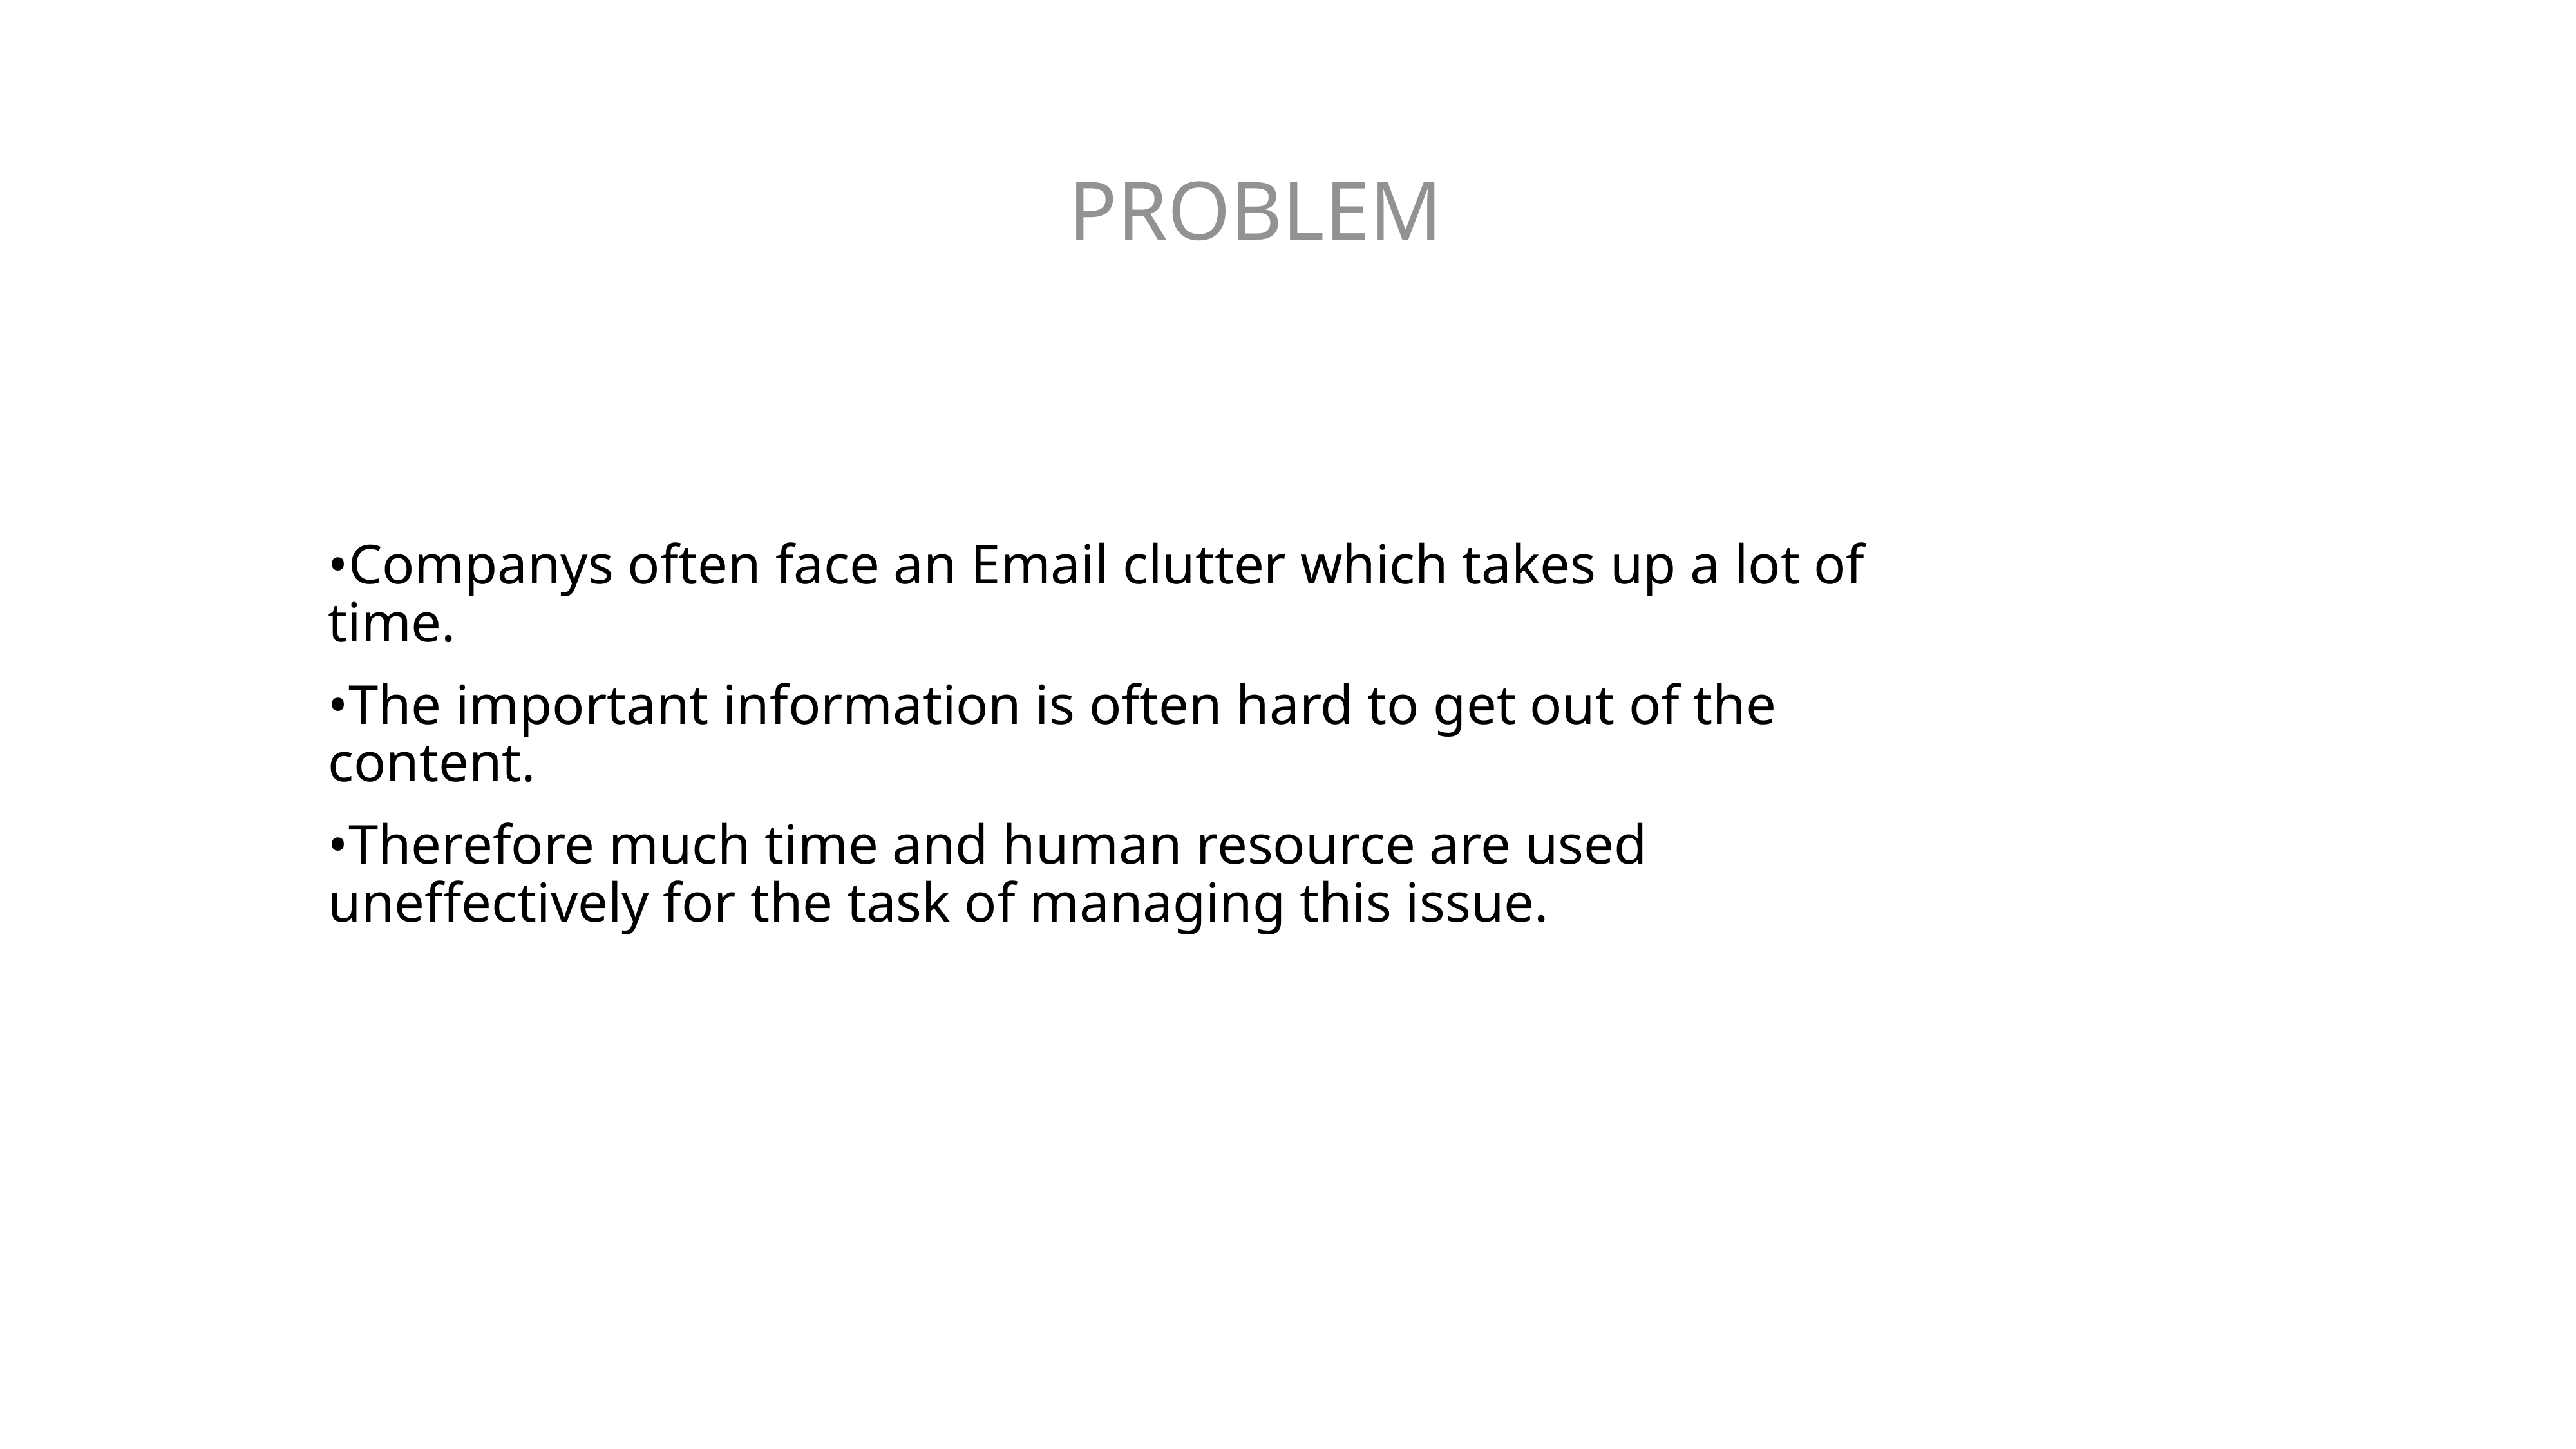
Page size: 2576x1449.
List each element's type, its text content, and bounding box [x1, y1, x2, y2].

text_box •Companys often face an Email clutter which takes up a lot of time. •The important information is often hard to get out of the content. •Therefore much time and human resource are used uneffectively for the task of managing this issue. [323, 443, 1984, 1003]
text_box PROBLEM [621, 149, 1890, 266]
